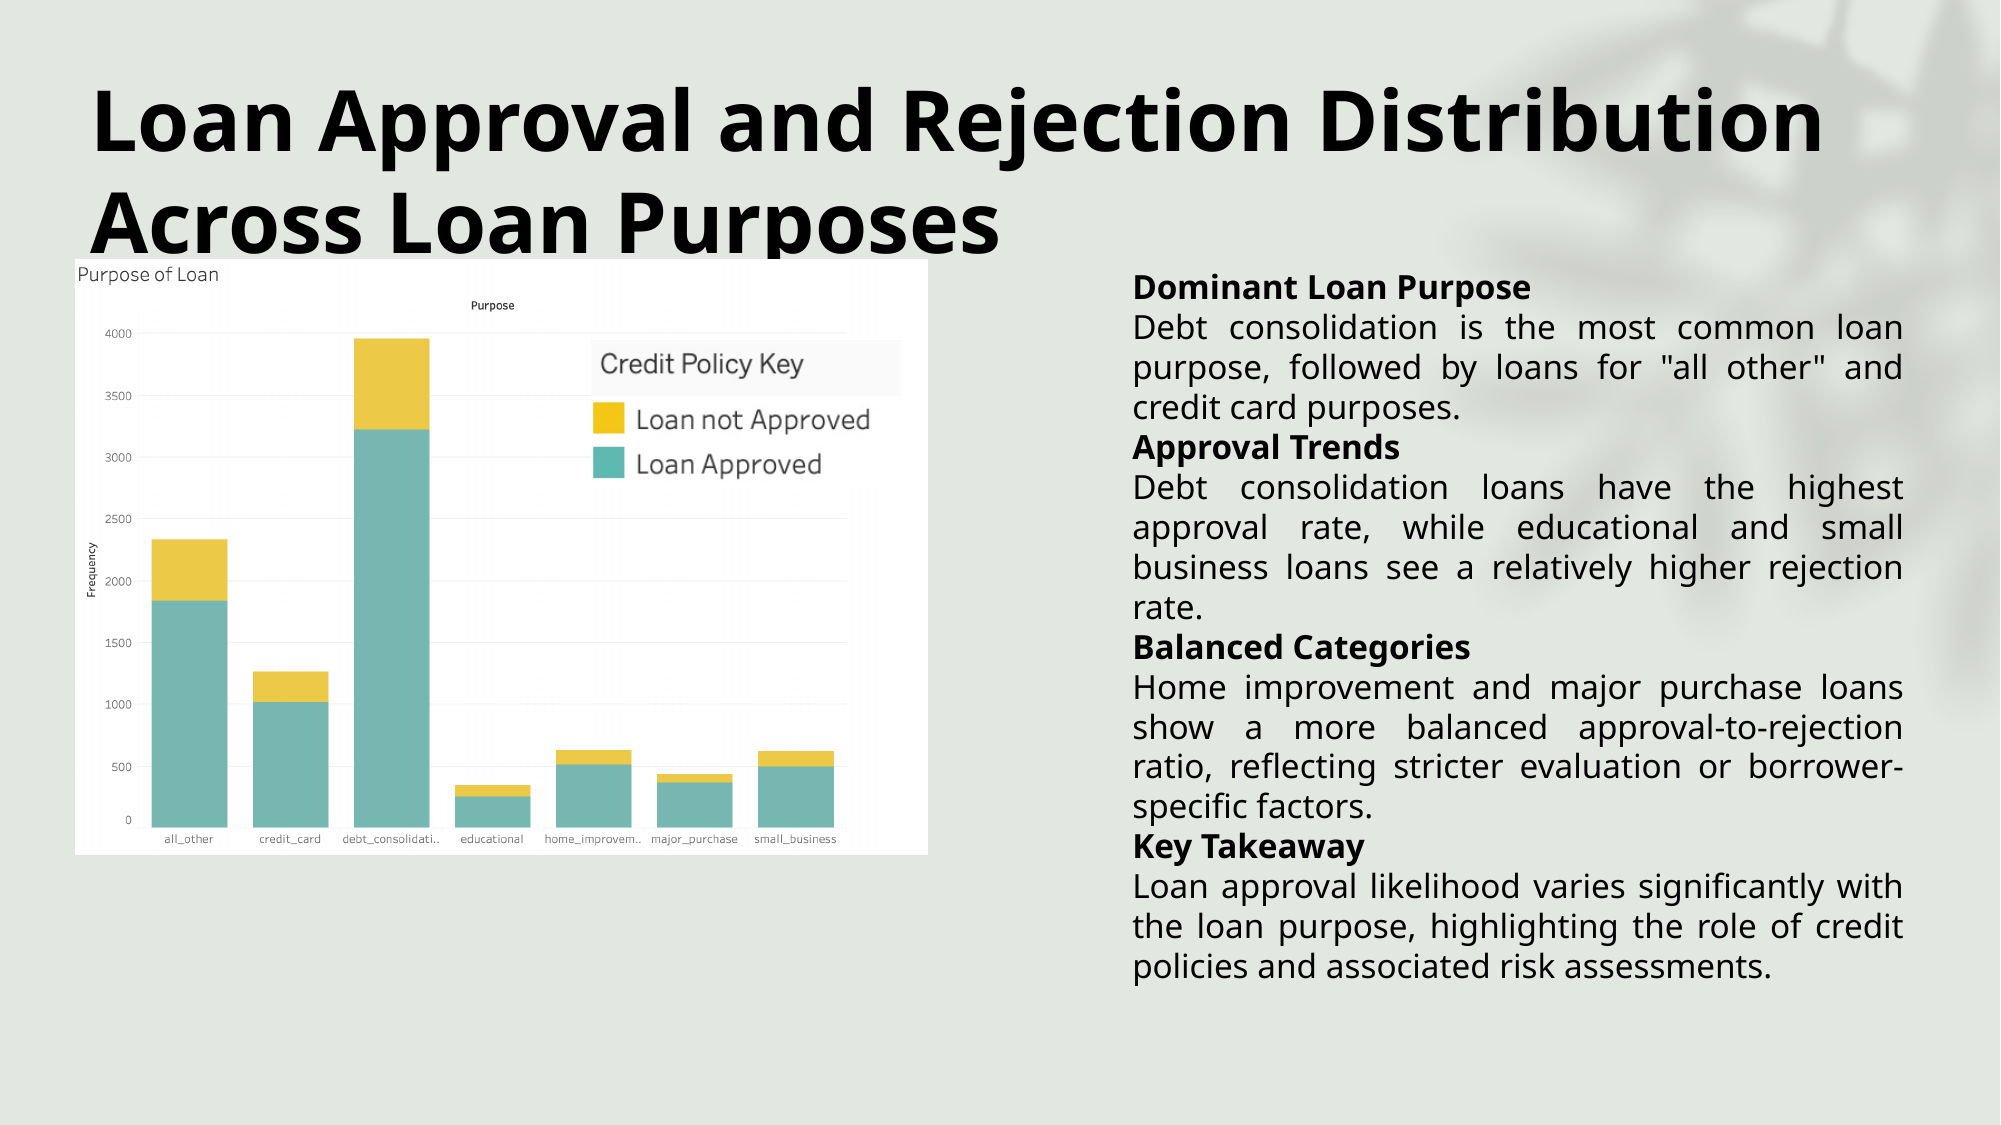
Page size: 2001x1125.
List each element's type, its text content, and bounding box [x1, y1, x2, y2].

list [75, 259, 928, 855]
title Loan Approval and Rejection Distribution Across Loan Purposes [75, 60, 1863, 278]
text_box Dominant Loan Purpose Debt consolidation is the most common loan purpose, followed by loans for "all other" and credit card purposes. Approval Trends Debt consolidation loans have the highest approval rate, while educational and small business loans see a relatively higher rejection rate. Balanced Categories Home improvement and major purchase loans show a more balanced approval-to-rejection ratio, reflecting stricter evaluation or borrower-specific factors. Key Takeaway Loan approval likelihood varies significantly with the loan purpose, highlighting the role of credit policies and associated risk assessments. [1117, 259, 1921, 1033]
picture [591, 340, 901, 487]
